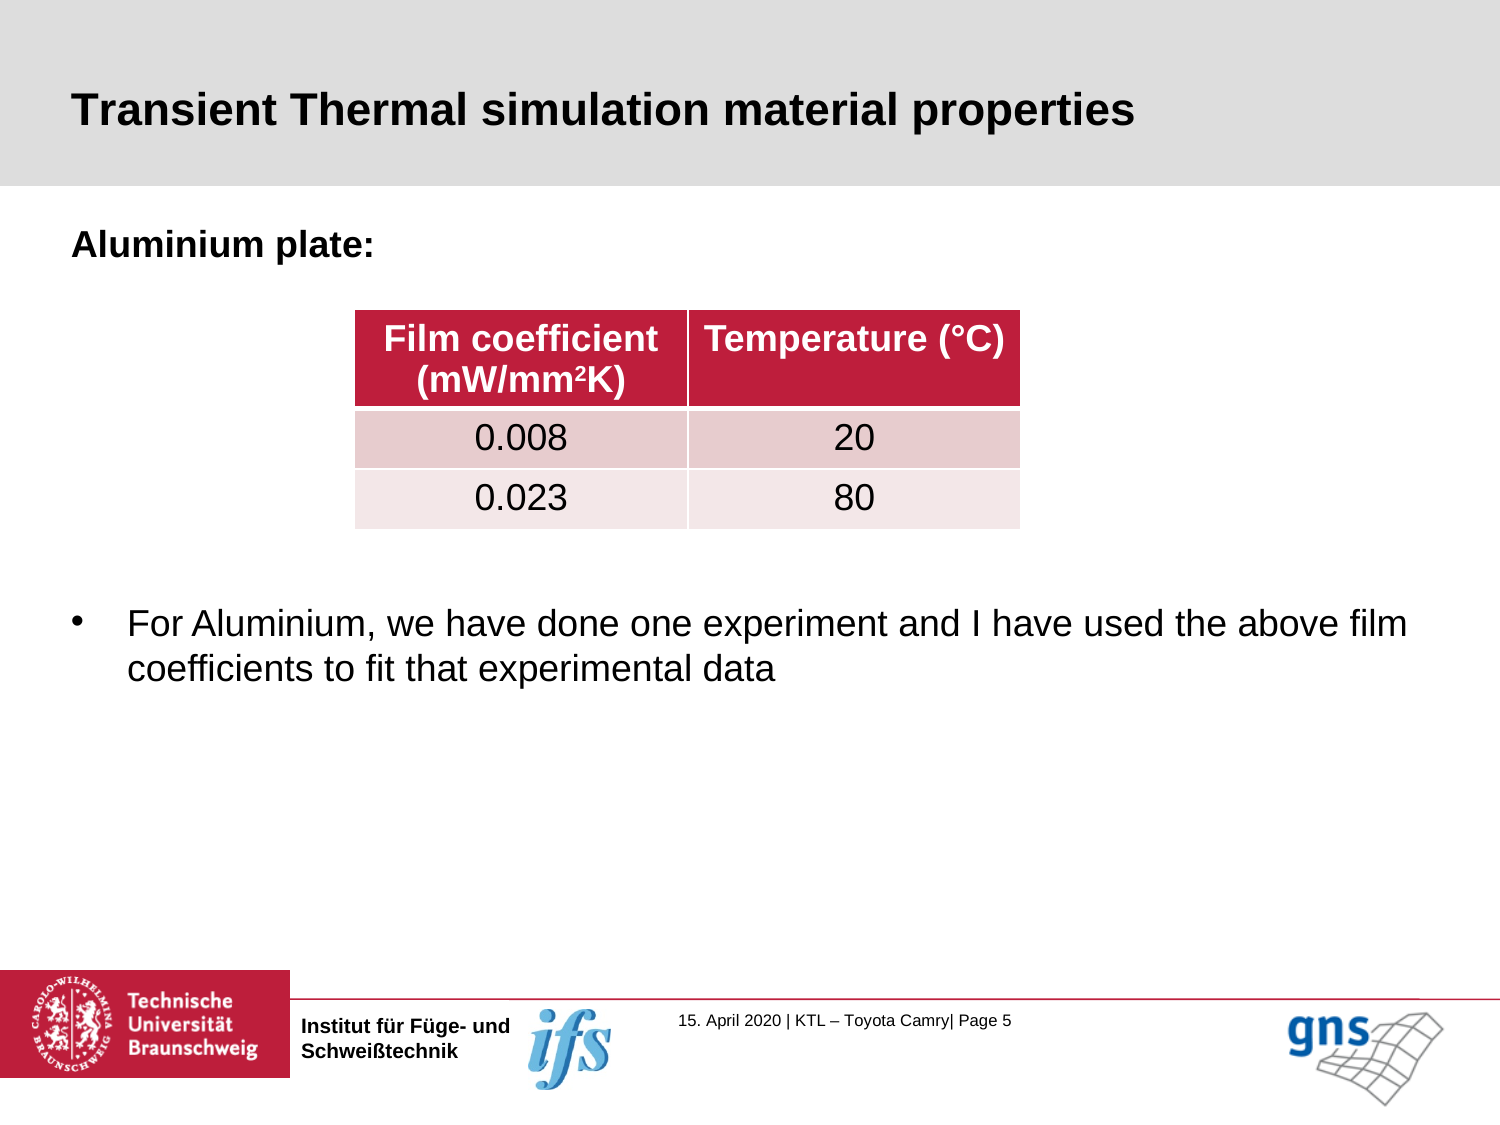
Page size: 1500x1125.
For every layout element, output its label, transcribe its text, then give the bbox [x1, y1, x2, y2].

table_cell 0.023 [355, 470, 687, 529]
table_header Film coefficient (mW/mm2K) [355, 310, 687, 406]
table_cell 80 [689, 470, 1020, 529]
table_cell 20 [689, 411, 1020, 468]
table_cell 0.008 [355, 411, 687, 468]
picture [1234, 1005, 1500, 1112]
picture [528, 1009, 611, 1090]
list Aluminium plate: For Aluminium, we have done one experiment and I have used the above film coefficients to fit that experimental data [70, 219, 1444, 979]
title Transient Thermal simulation material properties [70, 18, 1445, 135]
picture [0, 970, 290, 1078]
table_header Temperature (°C) [689, 310, 1020, 406]
